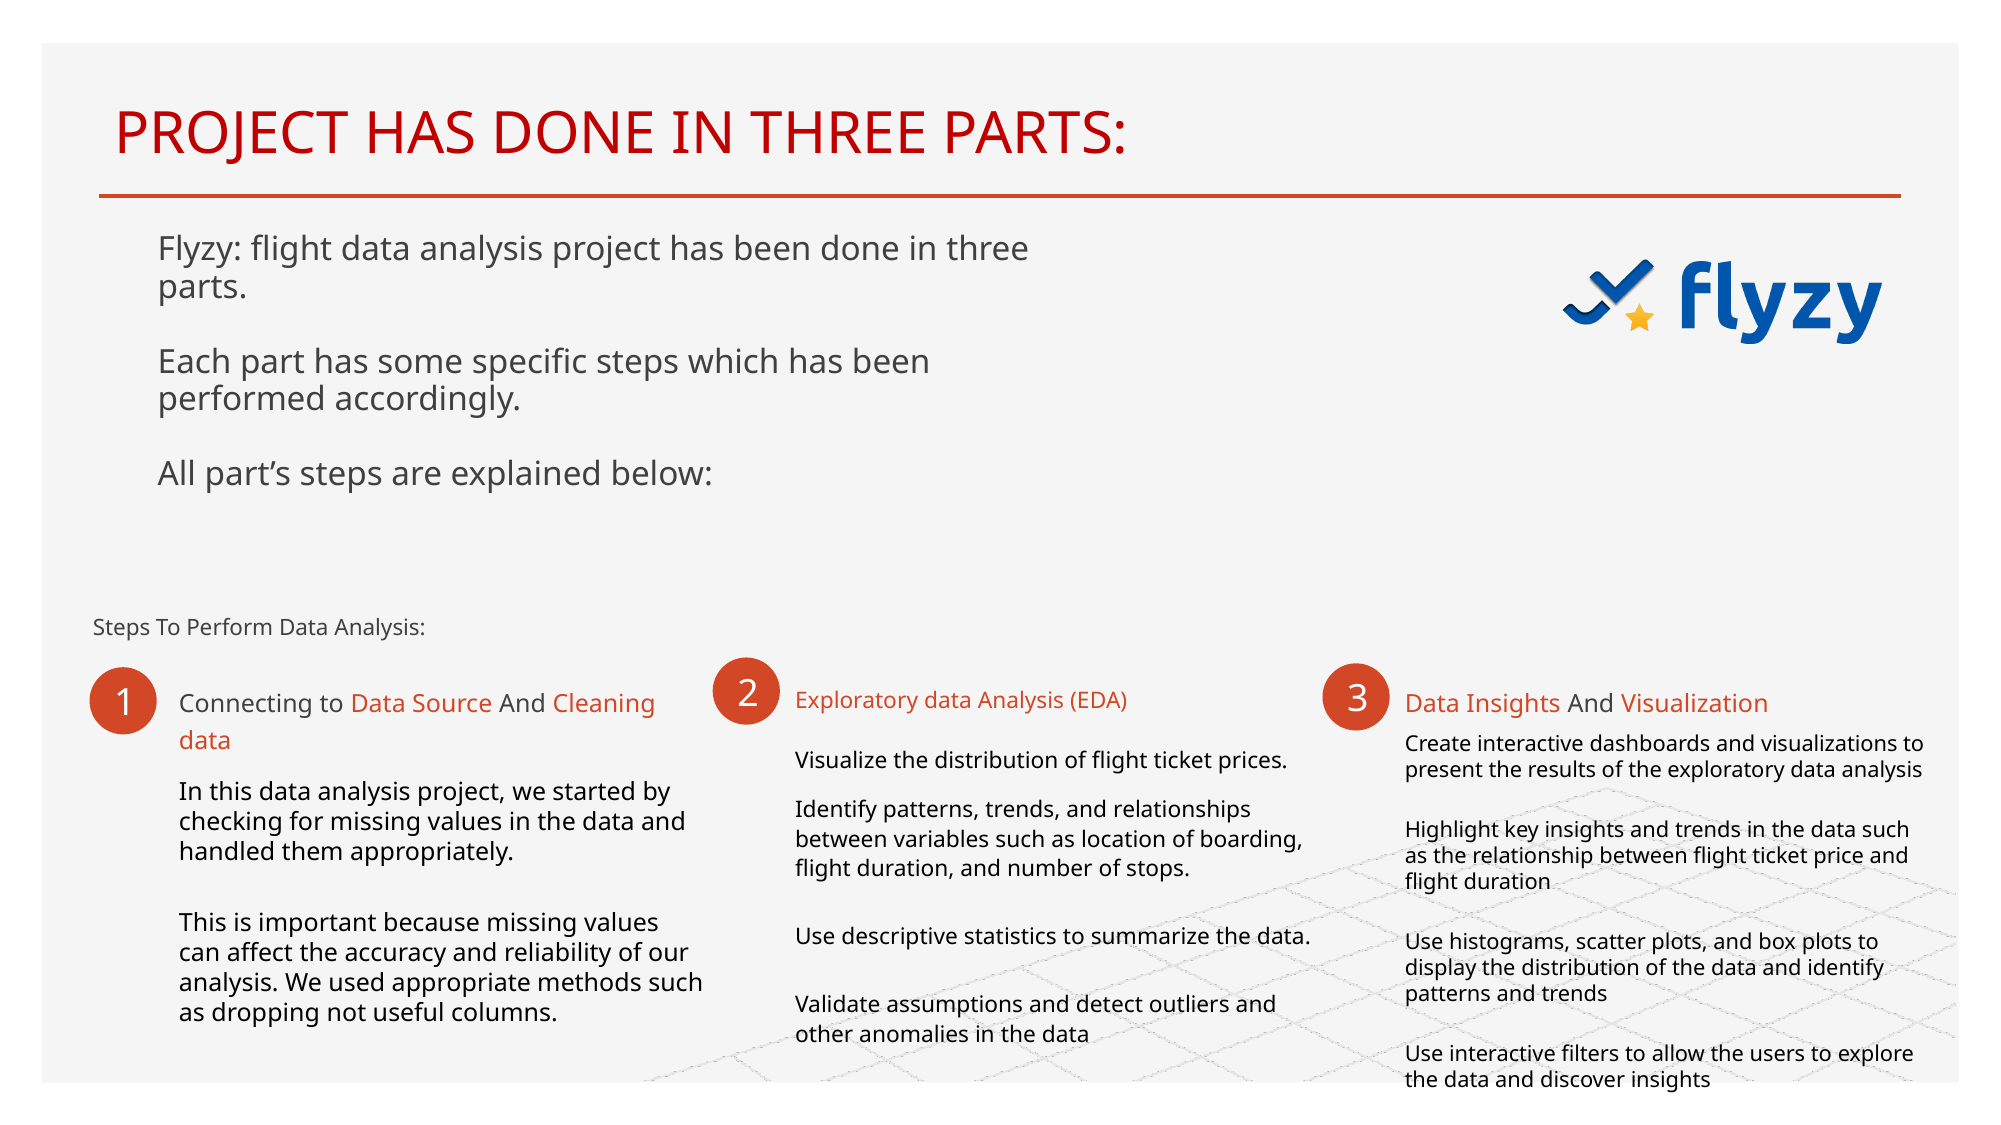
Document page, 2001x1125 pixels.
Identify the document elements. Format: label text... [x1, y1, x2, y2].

text_box Steps To Perform Data Analysis: [77, 598, 470, 649]
text_box Exploratory data Analysis (EDA) Visualize the distribution of flight ticket prices. Identify patterns, trends, and relationships between variables such as location of boarding, flight duration, and number of stops. Use descriptive statistics to summarize the data. Validate assumptions and detect outliers and other anomalies in the data [779, 675, 1329, 1062]
text_box 1 [88, 666, 158, 736]
text_box 2 [711, 656, 779, 726]
picture [1562, 259, 1882, 345]
title PROJECT HAS DONE IN THREE PARTS: [99, 73, 1901, 197]
text_box 3 [1321, 662, 1389, 732]
picture [607, 787, 1956, 1081]
text_box Flyzy: flight data analysis project has been done in three parts. Each part has some specific steps which has been performed accordingly. All part’s steps are explained below: [142, 222, 1079, 536]
text_box Connecting to Data Source And Cleaning data In this data analysis project, we started by checking for missing values in the data and handled them appropriately. This is important because missing values can affect the accuracy and reliability of our analysis. We used appropriate methods such as dropping not useful columns. [163, 672, 721, 1055]
text_box Data Insights And Visualization Create interactive dashboards and visualizations to present the results of the exploratory data analysis Highlight key insights and trends in the data such as the relationship between flight ticket price and flight duration Use histograms, scatter plots, and box plots to display the distribution of the data and identify patterns and trends Use interactive filters to allow the users to explore the data and discover insights [1389, 672, 1947, 1055]
